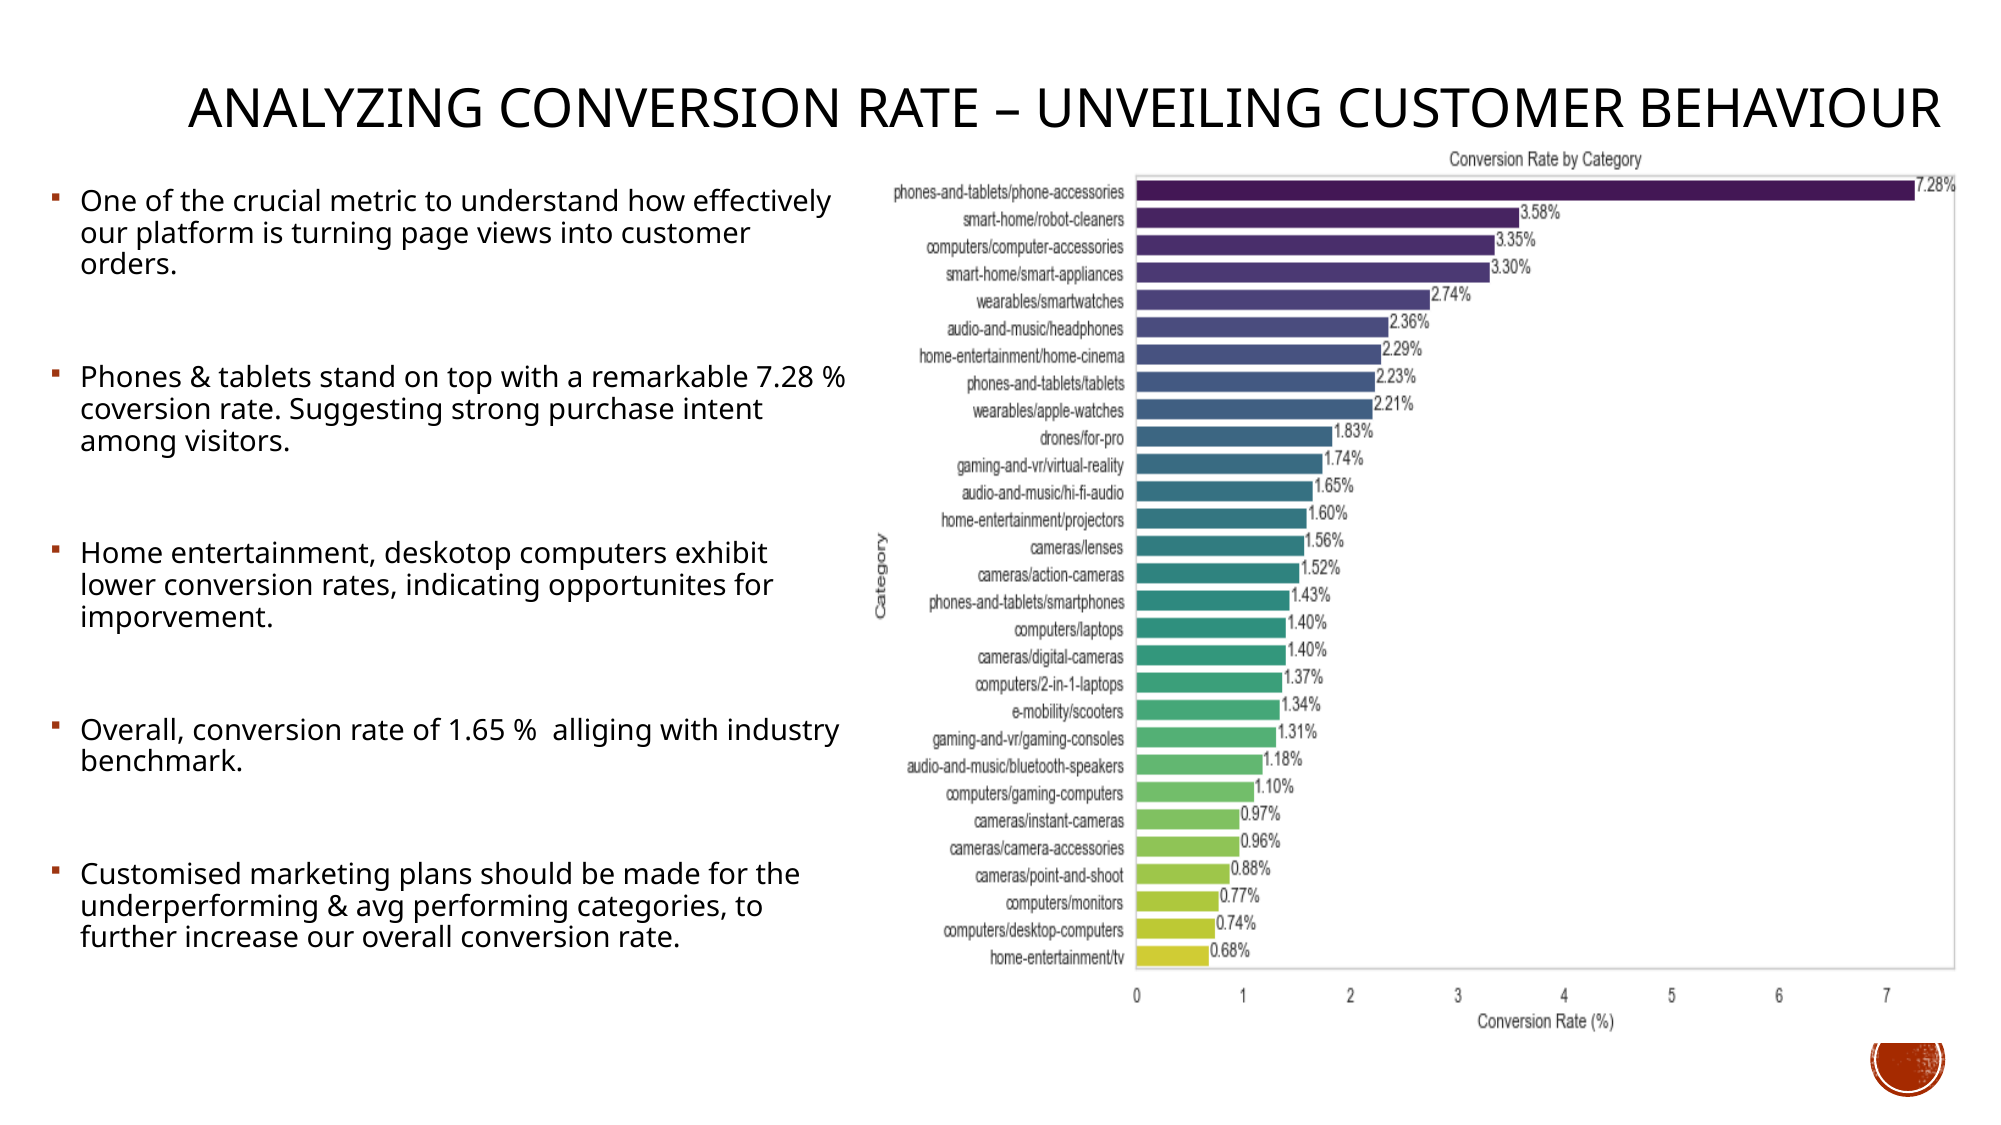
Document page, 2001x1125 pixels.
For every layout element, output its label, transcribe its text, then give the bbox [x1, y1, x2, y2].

title Analyzing conversion Rate – Unveiling customer Behaviour [102, 16, 2000, 180]
list One of the crucial metric to understand how effectively our platform is turning page views into customer orders. Phones & tablets stand on top with a remarkable 7.28 % coversion rate. Suggesting strong purchase intent among visitors. Home entertainment, deskotop computers exhibit lower conversion rates, indicating opportunites for imporvement. Overall, conversion rate of 1.65 % alliging with industry benchmark. Customised marketing plans should be made for the underperforming & avg performing categories, to further increase our overall conversion rate. [35, 179, 862, 1083]
picture [867, 139, 1965, 1043]
